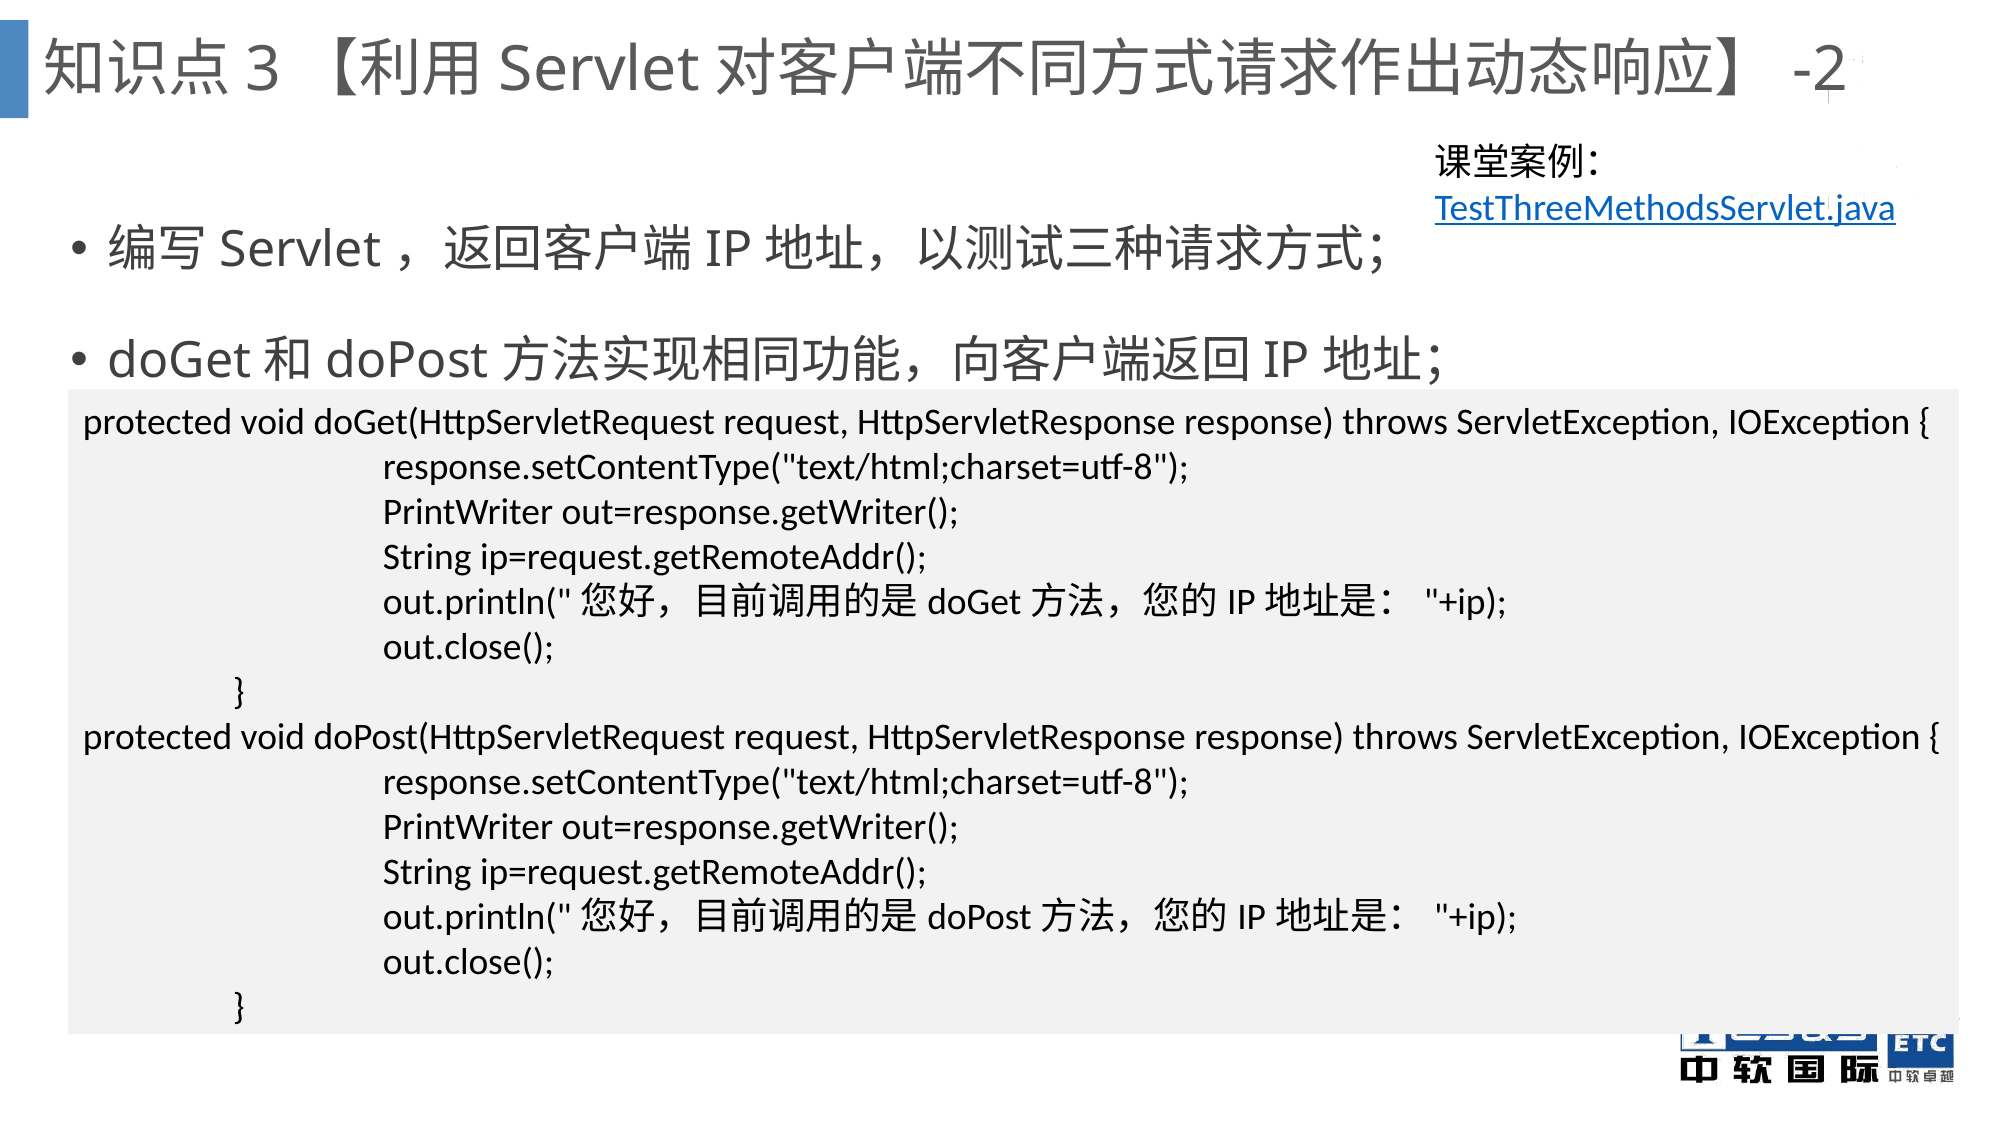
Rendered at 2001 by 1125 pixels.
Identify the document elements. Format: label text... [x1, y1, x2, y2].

text_box 课堂案例：TestThreeMethodsServlet.java [1419, 130, 1956, 235]
list 编写Servlet，返回客户端IP地址，以测试三种请求方式； doGet和doPost方法实现相同功能，向客户端返回IP地址； [55, 179, 1863, 407]
text_box 知识点3【利用Servlet对客户端不同方式请求作出动态响应】-2 [28, 0, 1927, 140]
picture [1669, 994, 1963, 1093]
text_box protected void doGet(HttpServletRequest request, HttpServletResponse response) throws ServletException, IOException { response.setContentType("text/html;charset=utf-8"); PrintWriter out=response.getWriter(); String ip=request.getRemoteAddr(); out.println("您好，目前调用的是doGet方法，您的IP地址是："+ip); out.close(); } protected void doPost(HttpServletRequest request, HttpServletResponse response) throws ServletException, IOException { response.setContentType("text/html;charset=utf-8"); PrintWriter out=response.getWriter(); String ip=request.getRemoteAddr(); out.println("您好，目前调用的是doPost方法，您的IP地址是："+ip); out.close(); } [68, 389, 1959, 1035]
